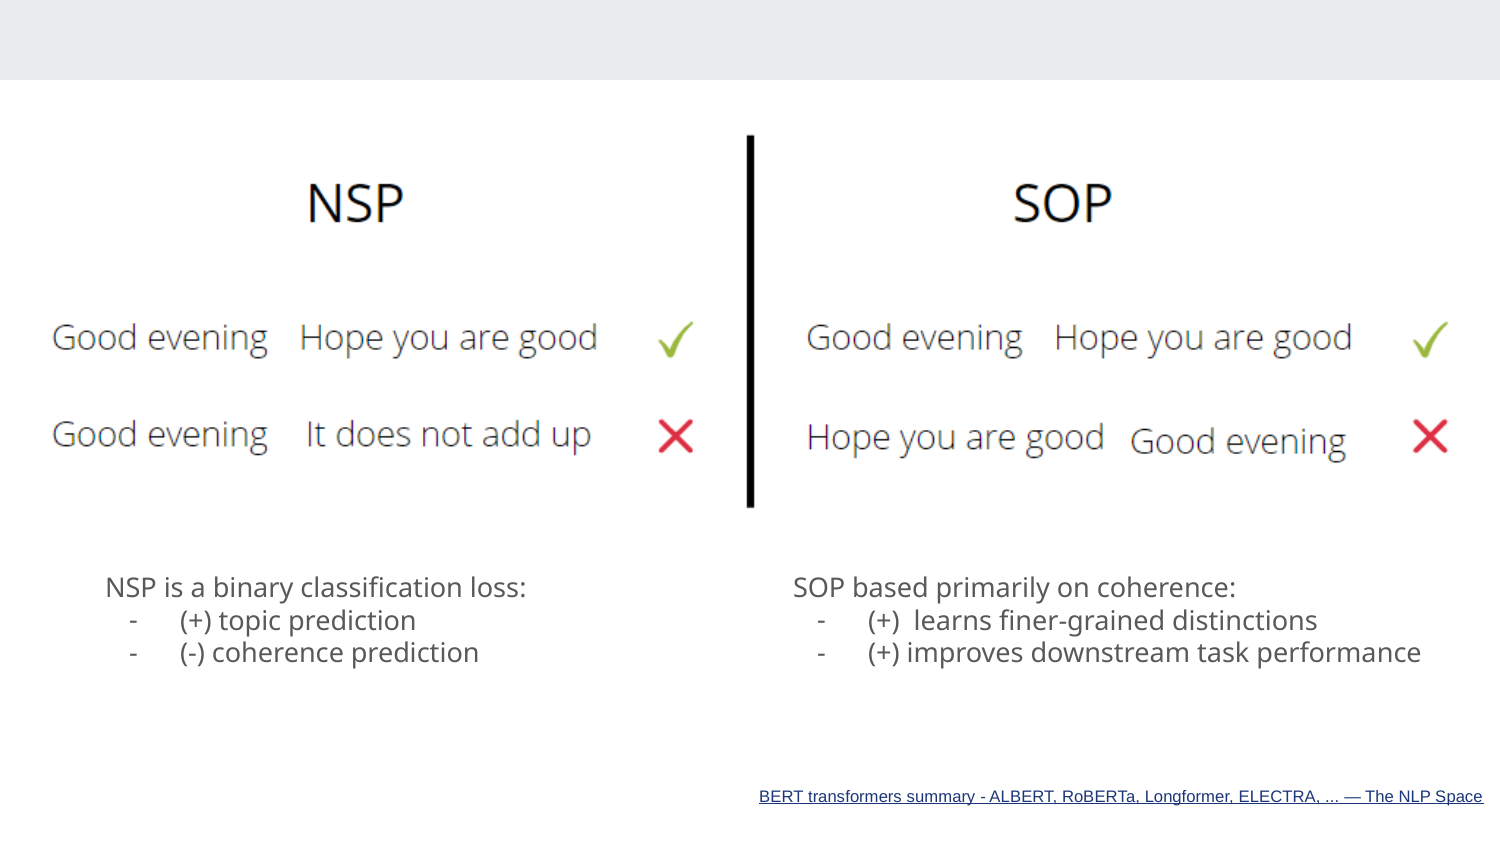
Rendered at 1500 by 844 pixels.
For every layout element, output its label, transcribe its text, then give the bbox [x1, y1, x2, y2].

text_box SOP based primarily on coherence: (+) learns finer-grained distinctions (+) improves downstream task performance [778, 555, 1500, 683]
text_box BERT transformers summary - ALBERT, RoBERTa, Longformer, ELECTRA, ... — The NLP Space [744, 775, 1500, 816]
picture [37, 86, 1463, 581]
text_box NSP is a binary classification loss: (+) topic prediction (-) coherence prediction [90, 589, 750, 683]
